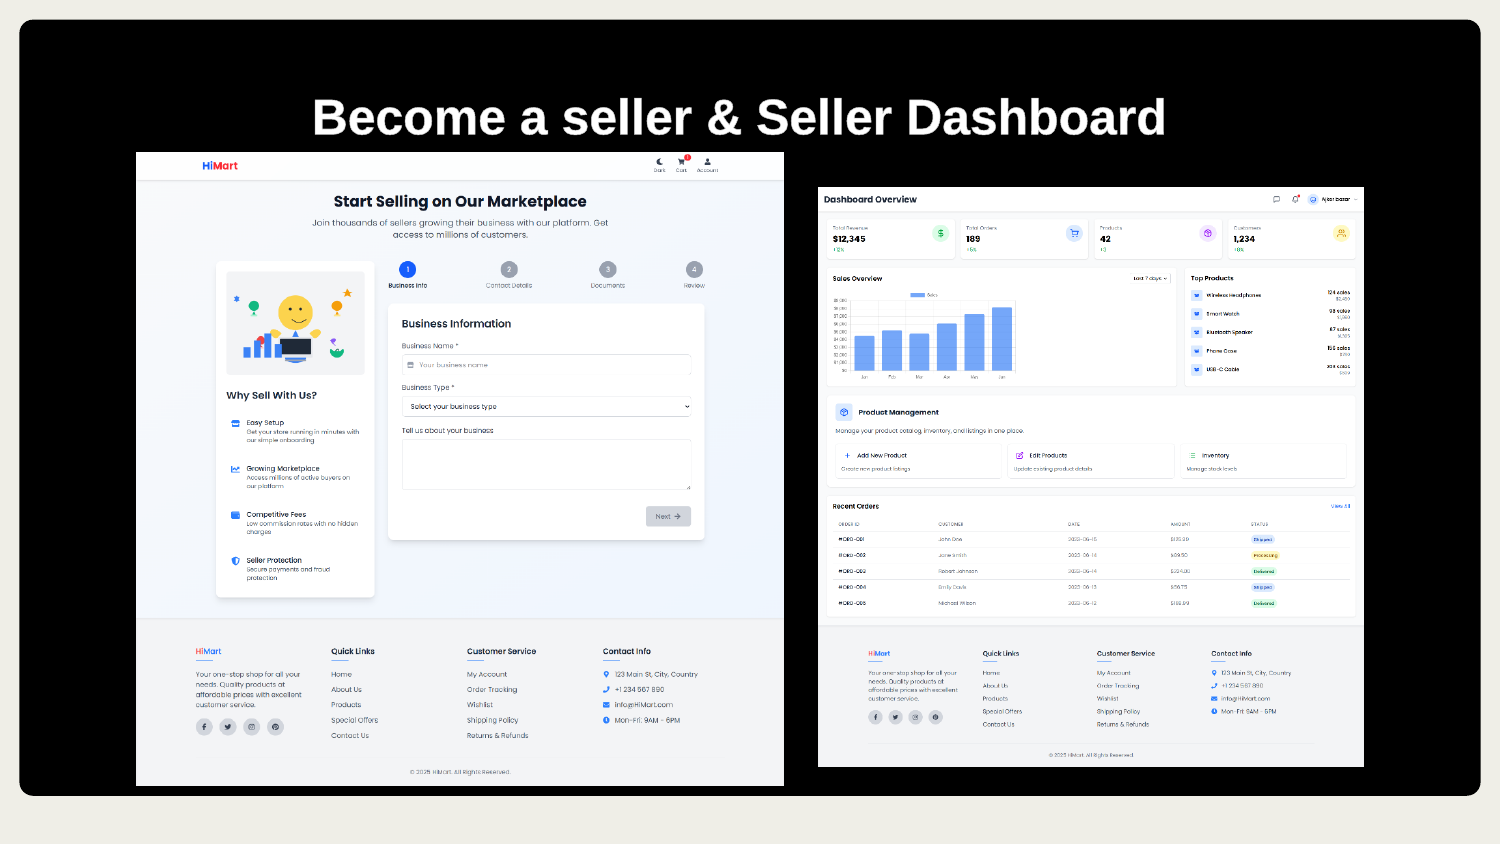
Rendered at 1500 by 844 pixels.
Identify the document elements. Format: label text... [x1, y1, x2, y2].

text_box Become a seller & Seller Dashboard [262, 76, 1217, 152]
picture [818, 187, 1364, 767]
picture [136, 152, 785, 786]
